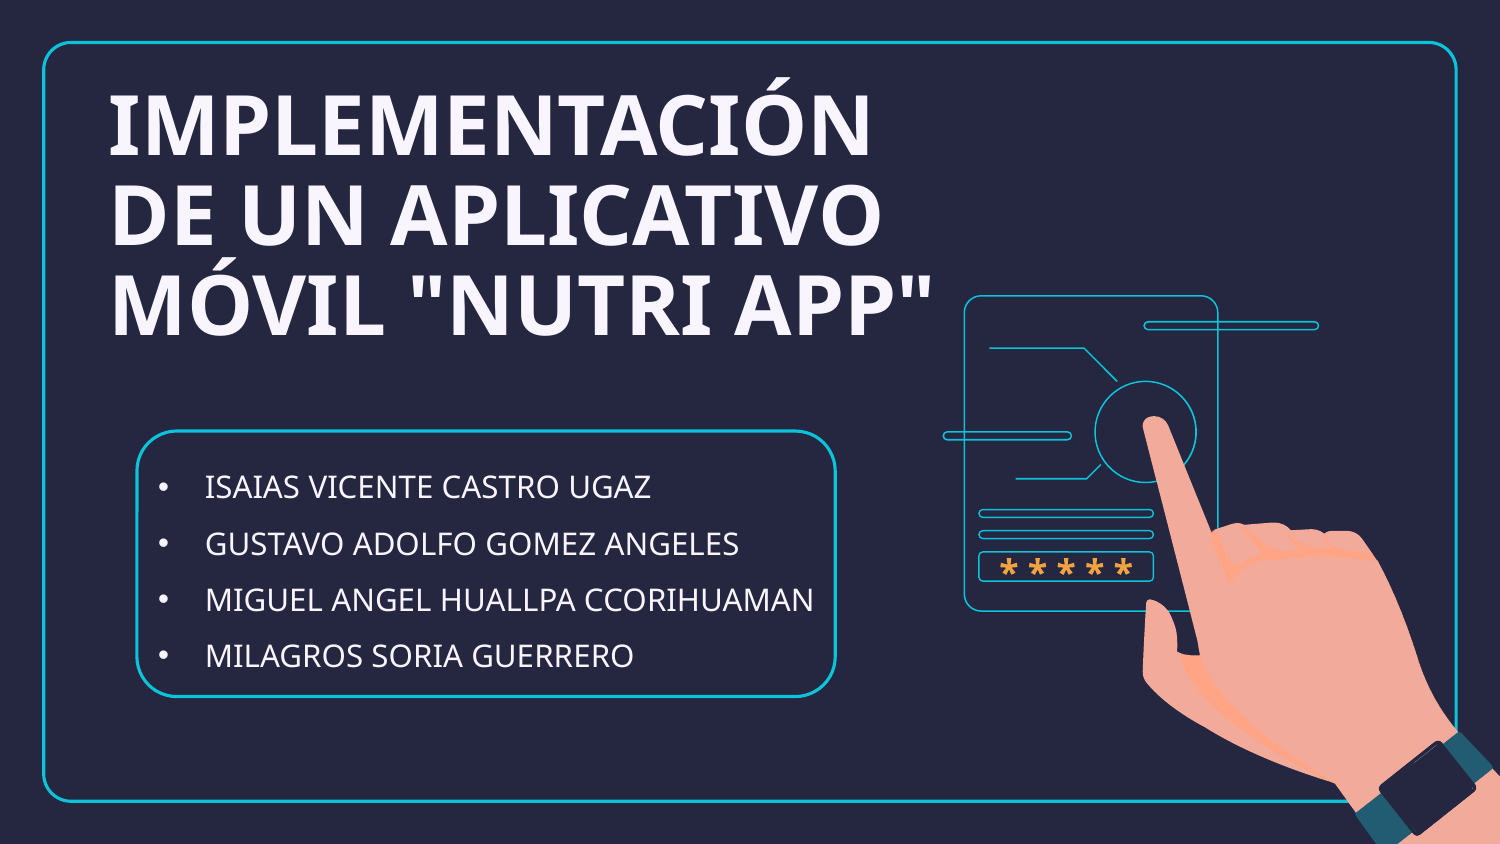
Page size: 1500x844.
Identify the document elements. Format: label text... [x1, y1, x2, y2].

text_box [942, 294, 1500, 844]
title IMPLEMENTACIÓN DE UN APLICATIVO MÓVIL "NUTRI APP" [93, 65, 964, 373]
subtitle ISAIAS VICENTE CASTRO UGAZ GUSTAVO ADOLFO GOMEZ ANGELES MIGUEL ANGEL HUALLPA CCORIHUAMAN MILAGROS SORIA GUERRERO [143, 454, 837, 669]
text_box [136, 430, 834, 697]
